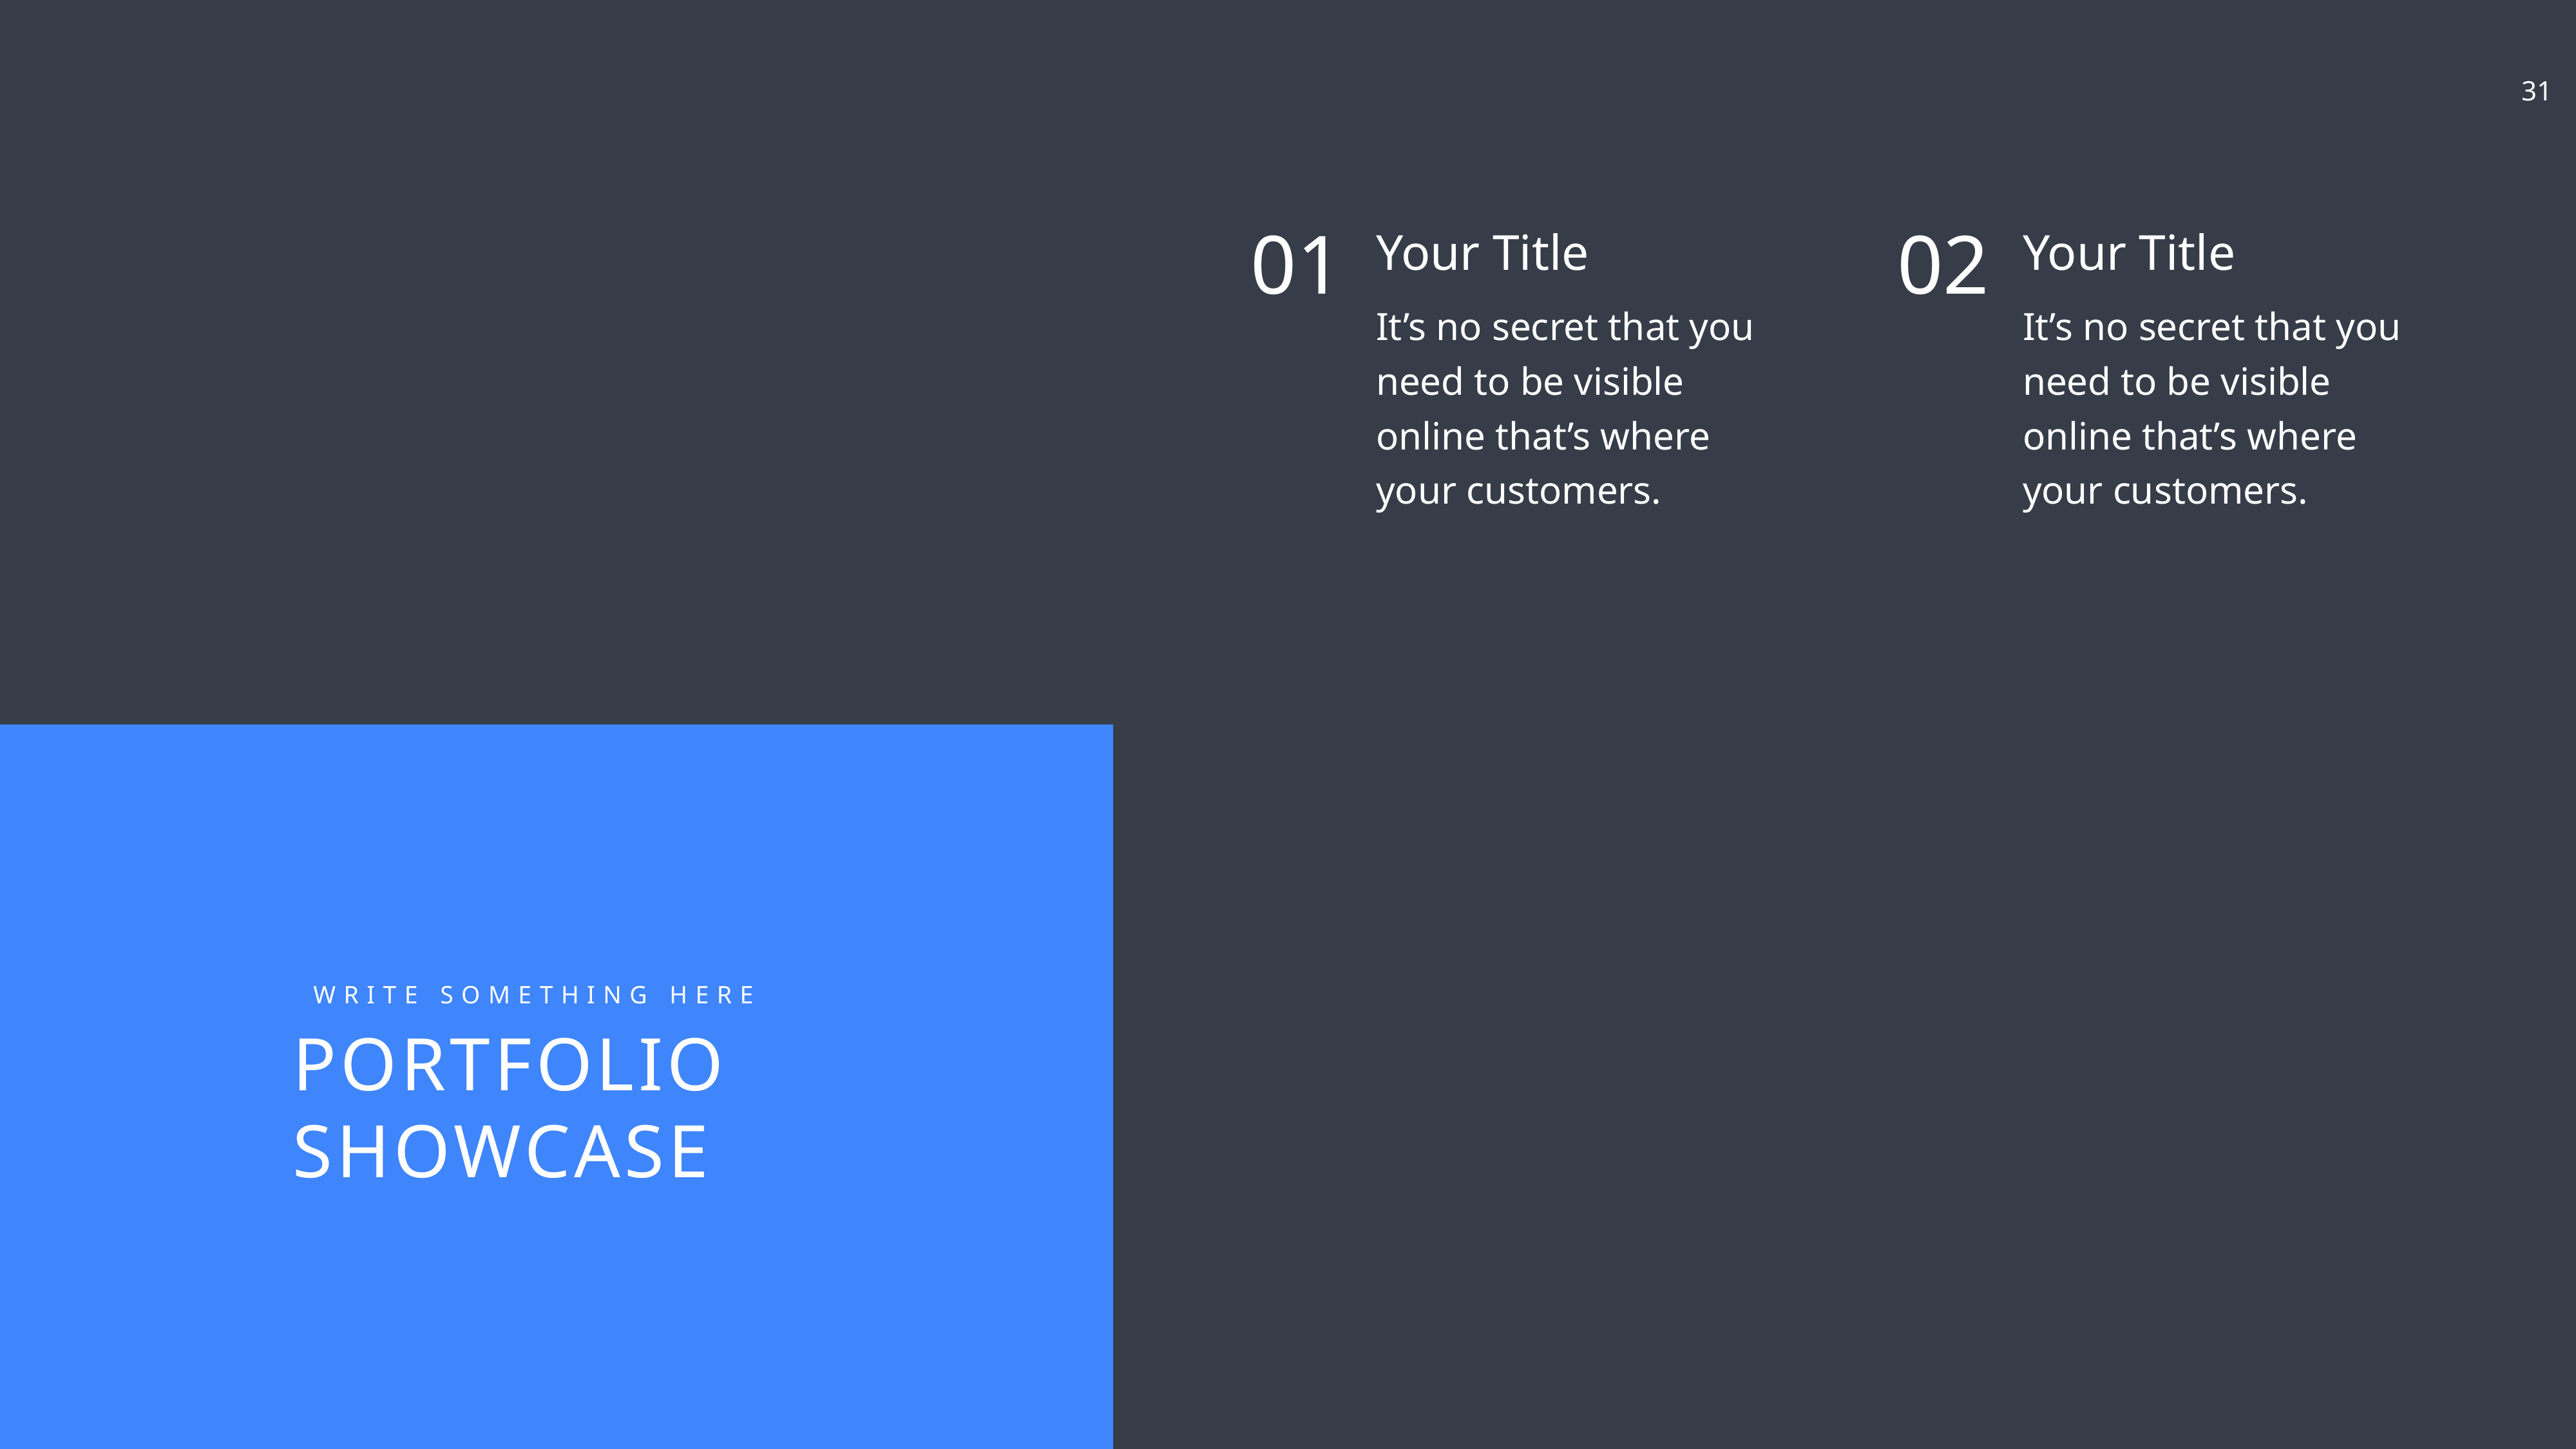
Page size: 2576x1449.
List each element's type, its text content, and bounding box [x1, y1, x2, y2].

text_box Your Title [2013, 217, 2272, 285]
picture [0, 0, 2576, 1449]
text_box 02 [1853, 209, 1999, 316]
text_box [0, 724, 1113, 1449]
text_box Your Title [1366, 217, 1626, 285]
text_box It’s no secret that you need to be visible online that’s where your customers. [2013, 288, 2431, 516]
text_box It’s no secret that you need to be visible online that’s where your customers. [1366, 288, 1784, 516]
text_box 01 [1206, 209, 1353, 316]
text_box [283, 974, 830, 1199]
